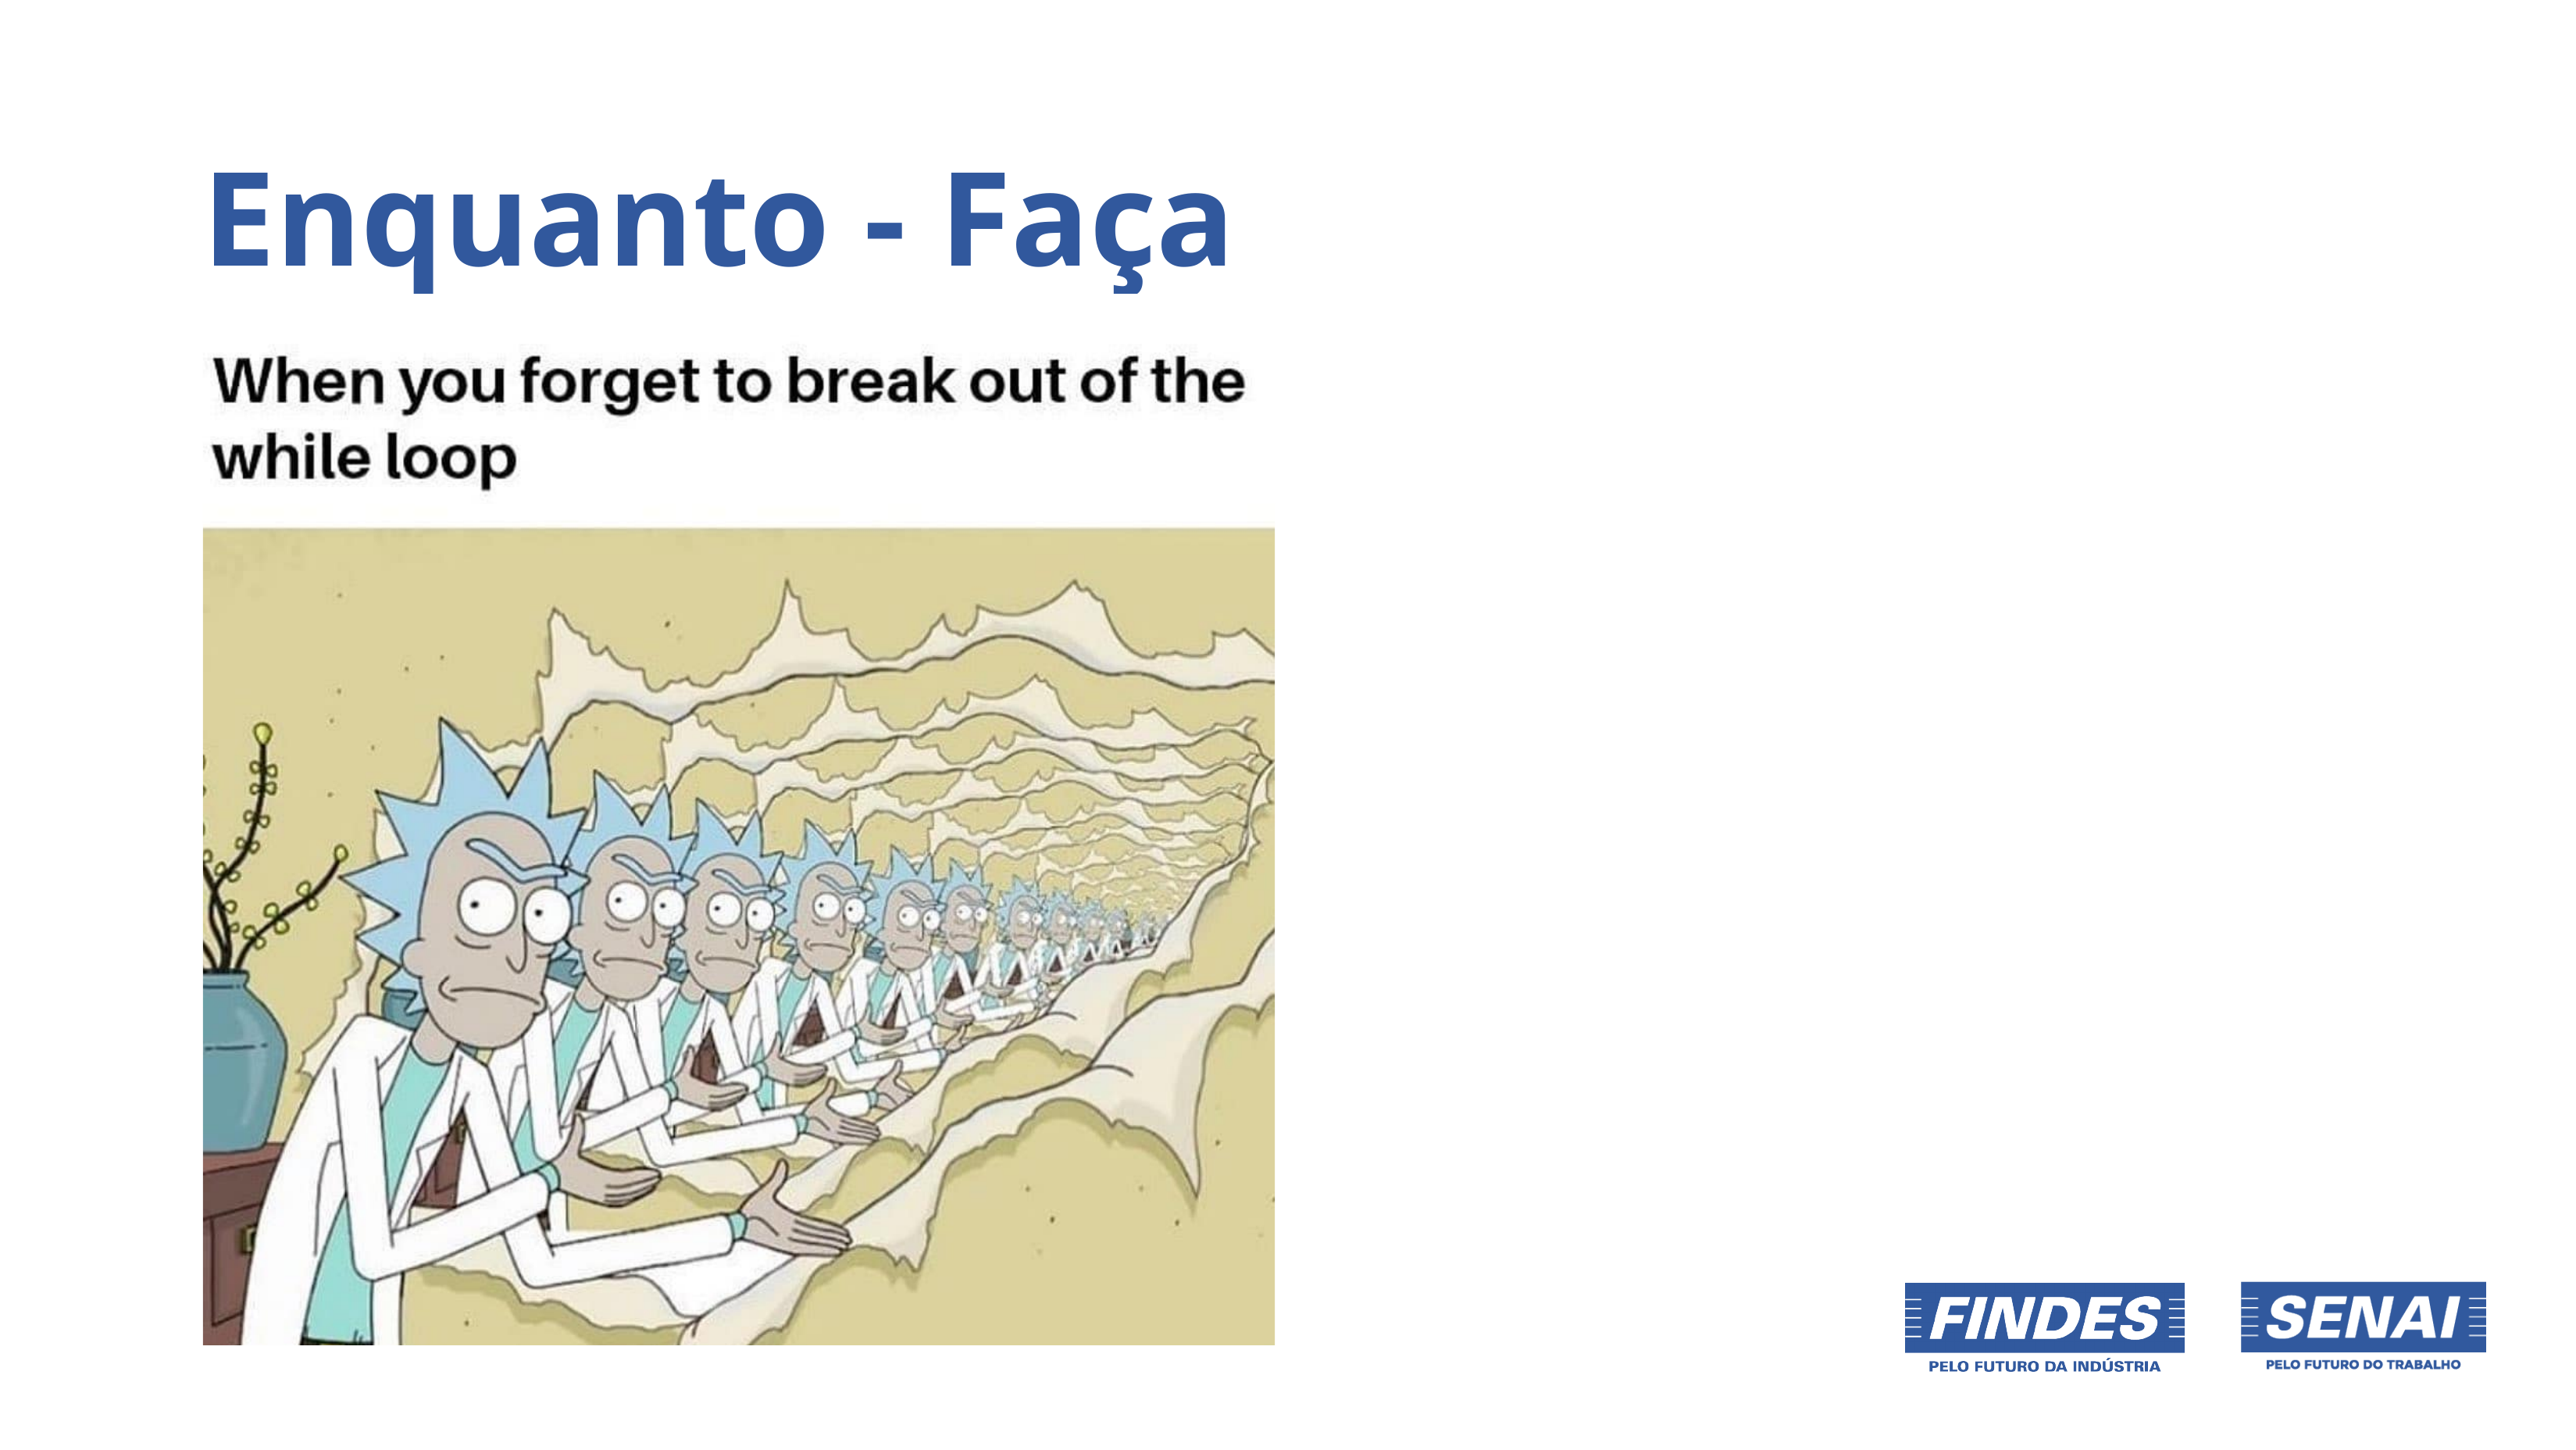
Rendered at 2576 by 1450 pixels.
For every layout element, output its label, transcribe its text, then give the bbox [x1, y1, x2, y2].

text_box Enquanto - Faça [202, 134, 2272, 293]
picture [2241, 1281, 2486, 1370]
picture [202, 293, 1276, 1345]
picture [1905, 1282, 2185, 1373]
